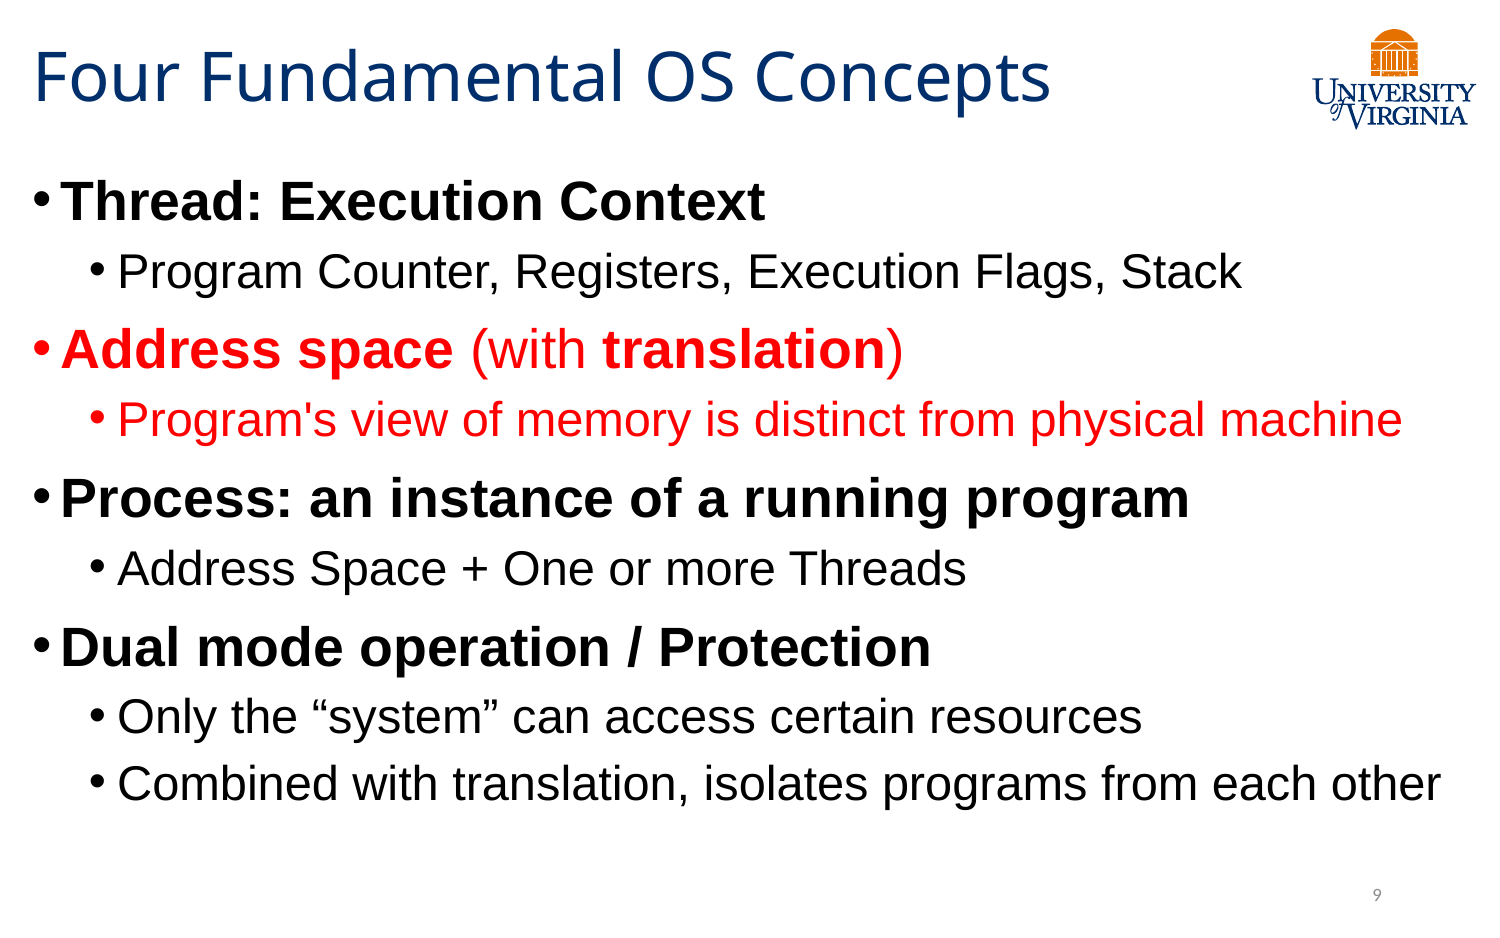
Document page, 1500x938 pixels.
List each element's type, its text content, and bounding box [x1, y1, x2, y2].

list Thread: Execution Context Program Counter, Registers, Execution Flags, Stack Address space (with translation) Program's view of memory is distinct from physical machine Process: an instance of a running program Address Space + One or more Threads Dual mode operation / Protection Only the “system” can access certain resources Combined with translation, isolates programs from each other [17, 157, 1483, 845]
title Four Fundamental OS Concepts [17, 14, 1297, 145]
slide_number 9 [1059, 868, 1397, 919]
